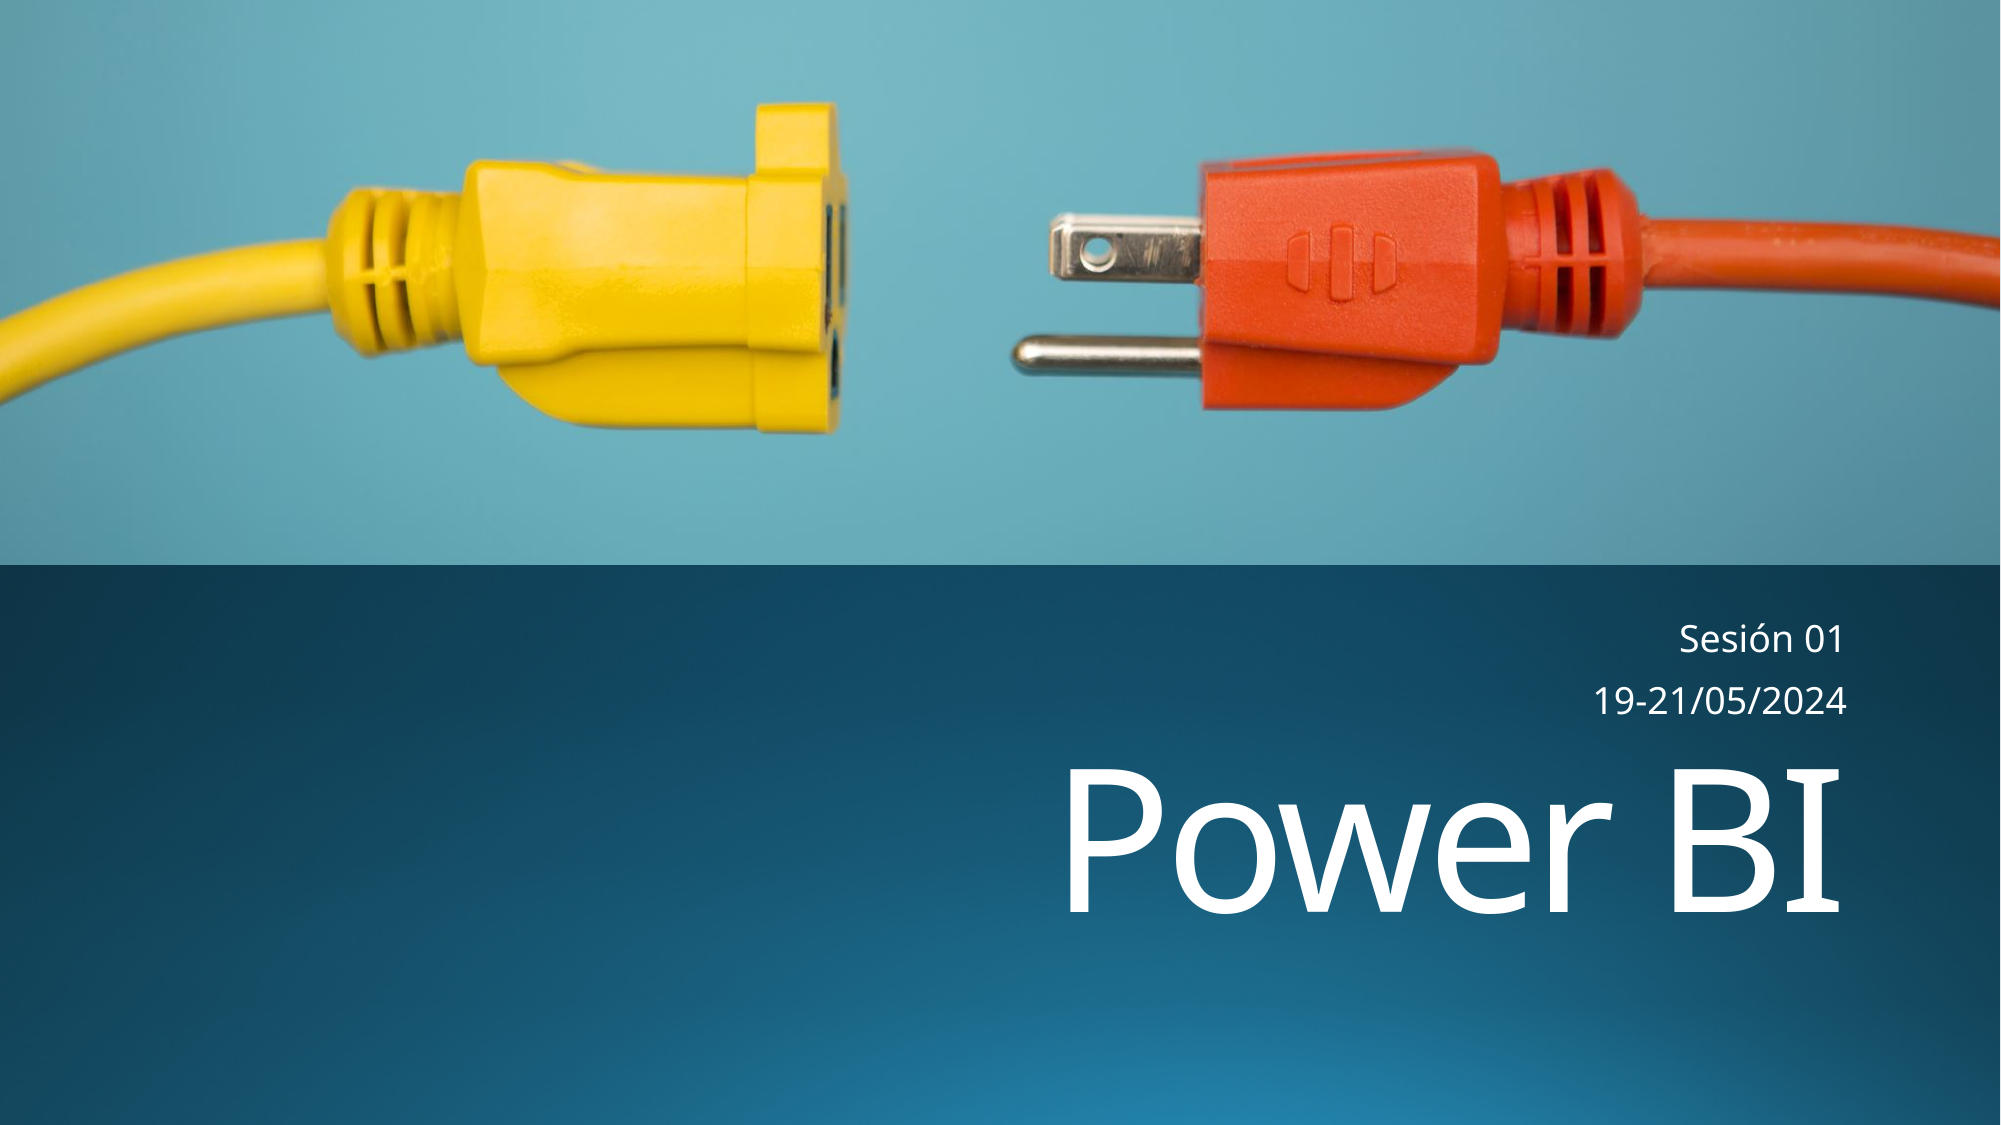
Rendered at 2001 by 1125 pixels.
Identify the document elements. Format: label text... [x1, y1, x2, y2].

picture [0, 0, 2001, 1125]
subtitle Sesión 01 19-21/05/2024 [362, 606, 1863, 730]
title Power BI [362, 732, 1863, 1002]
